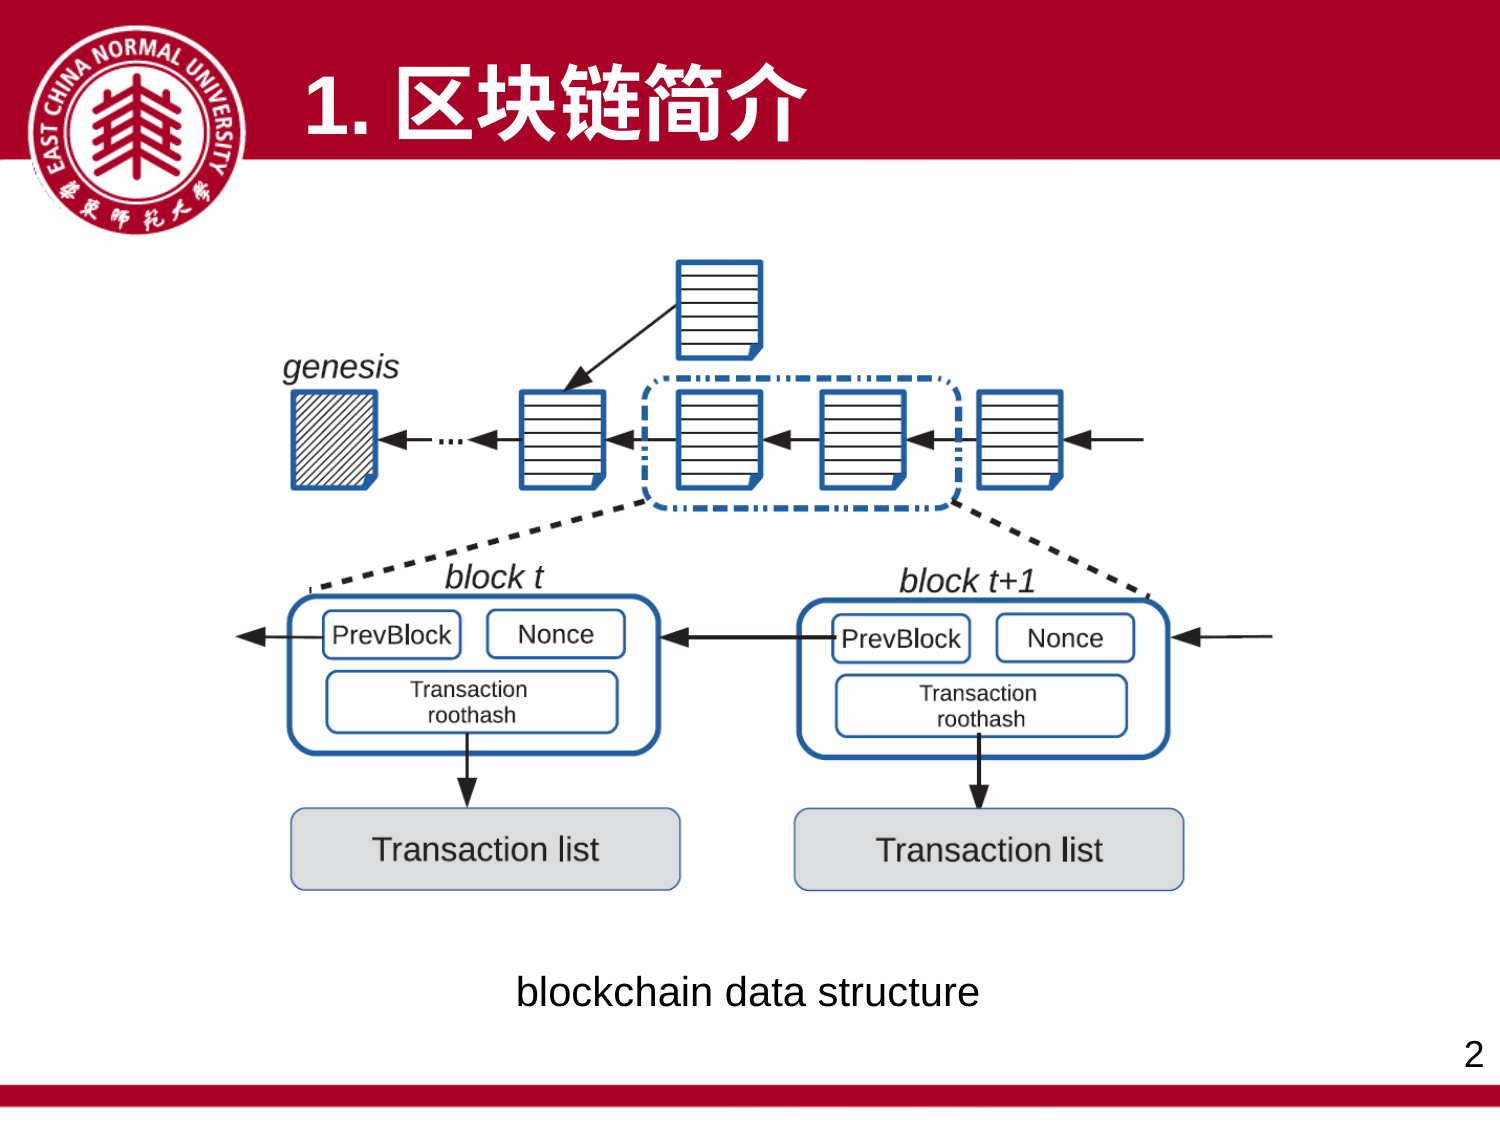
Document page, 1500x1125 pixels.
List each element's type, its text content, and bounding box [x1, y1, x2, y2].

text_box 1.区块链简介 [288, 44, 910, 159]
text_box blockchain data structure [345, 957, 1151, 1023]
text_box 2 [1448, 1022, 1500, 1083]
picture [0, 0, 1500, 1125]
